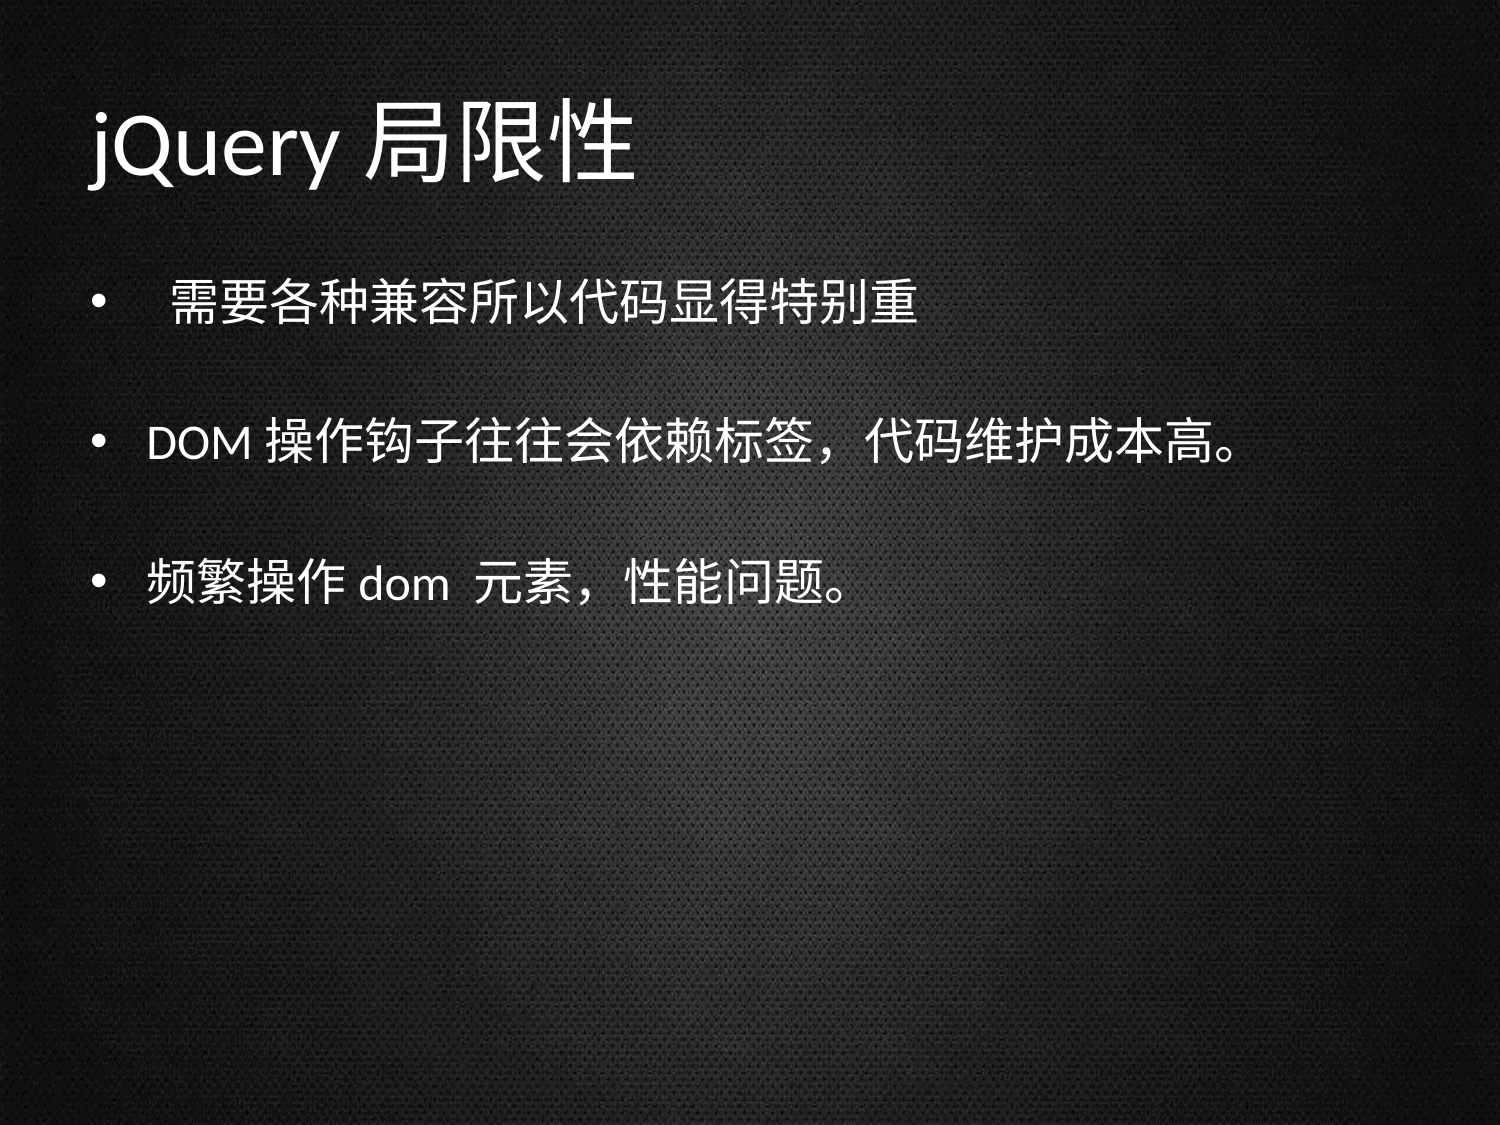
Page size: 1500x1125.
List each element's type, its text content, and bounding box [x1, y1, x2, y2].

title jQuery局限性 [75, 45, 1425, 233]
list 需要各种兼容所以代码显得特别重 DOM操作钩子往往会依赖标签，代码维护成本高。 频繁操作dom 元素，性能问题。 [75, 262, 1425, 1005]
picture [0, 0, 1500, 1125]
